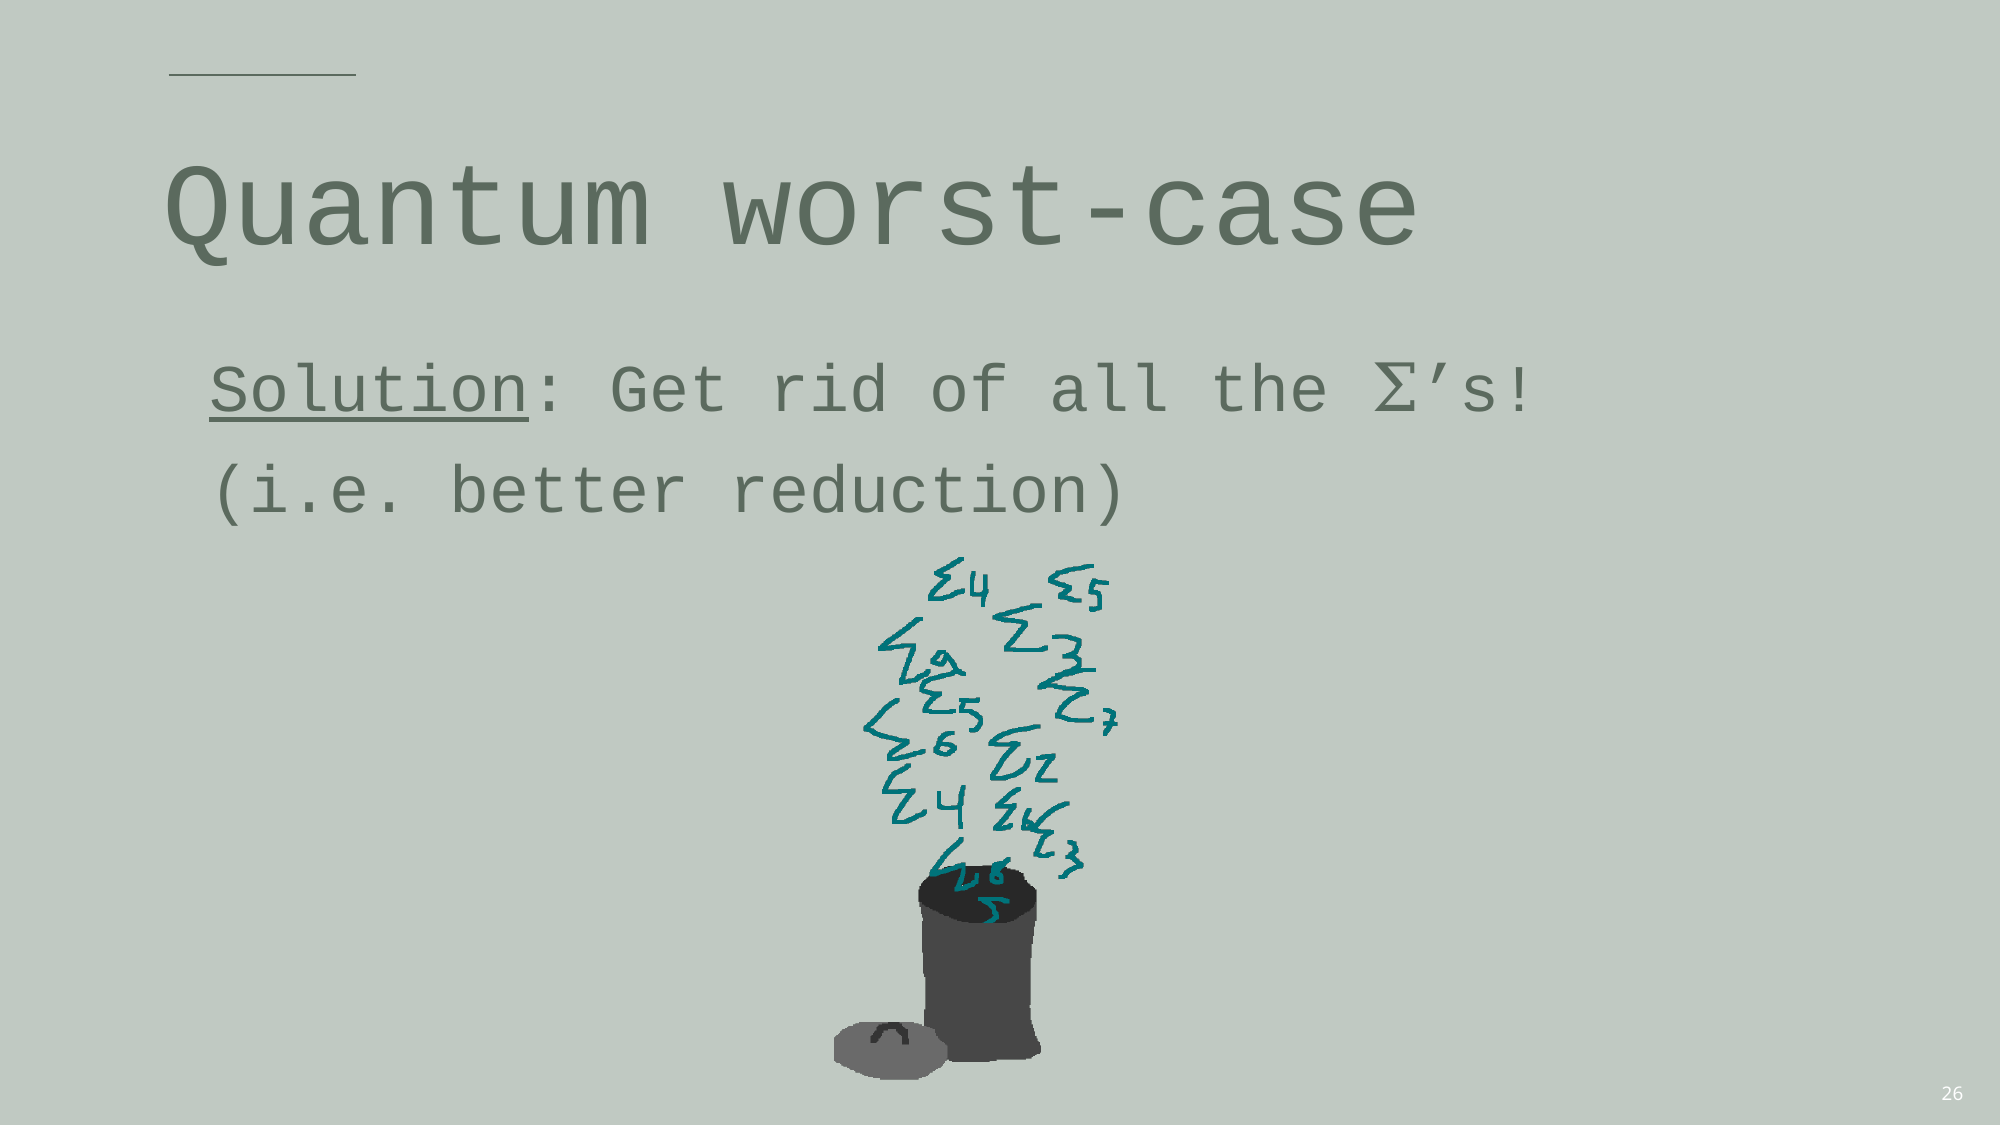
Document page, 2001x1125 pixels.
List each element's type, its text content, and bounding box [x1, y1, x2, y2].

slide_number 26 [1528, 1064, 1979, 1124]
title Quantum worst-case [147, 94, 1814, 319]
list Solution: Get rid of all the Σ’s! (i.e. better reduction) [194, 337, 1814, 1031]
picture [834, 541, 1126, 1124]
